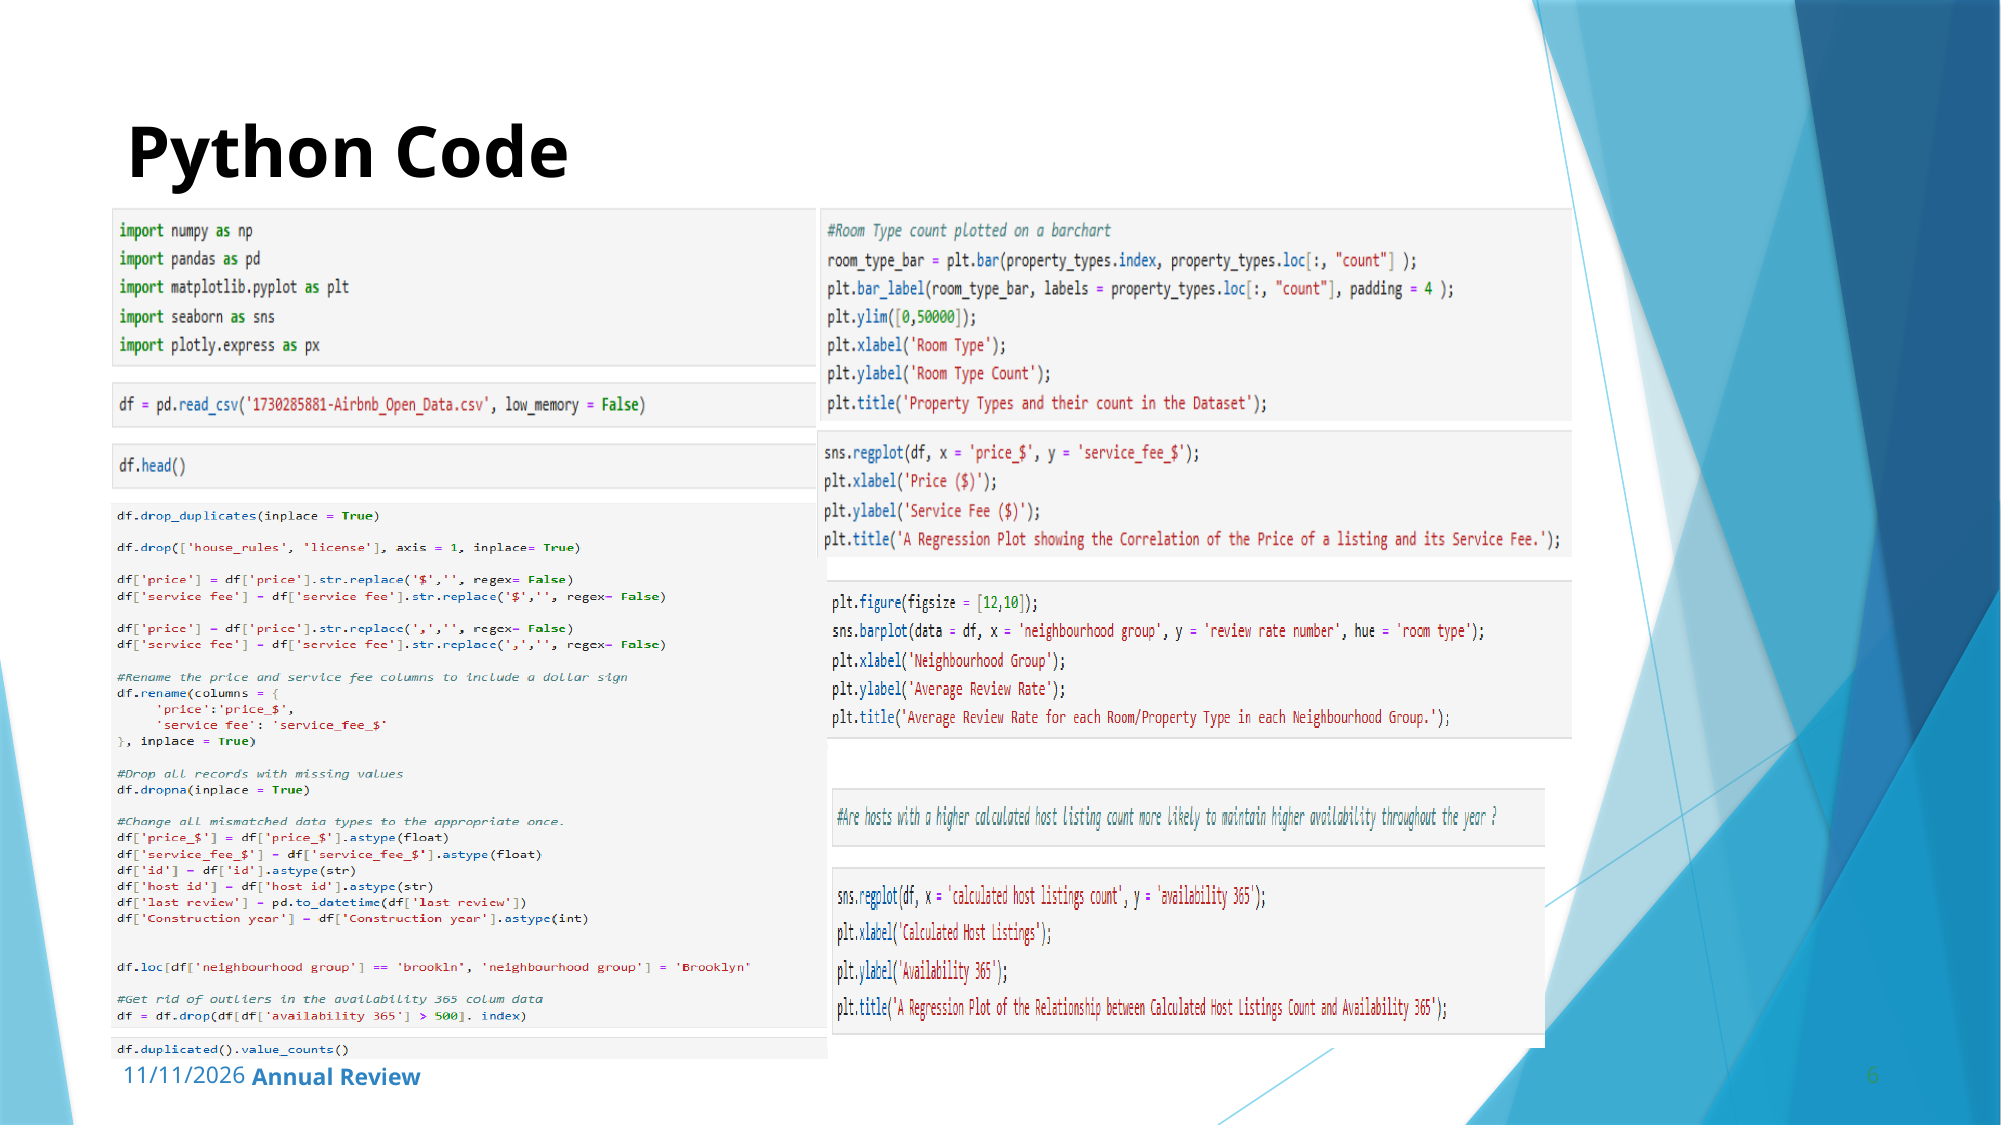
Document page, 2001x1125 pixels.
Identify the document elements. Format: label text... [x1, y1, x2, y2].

picture [110, 199, 1573, 1060]
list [110, 199, 814, 496]
title Python Code [111, 99, 1522, 198]
